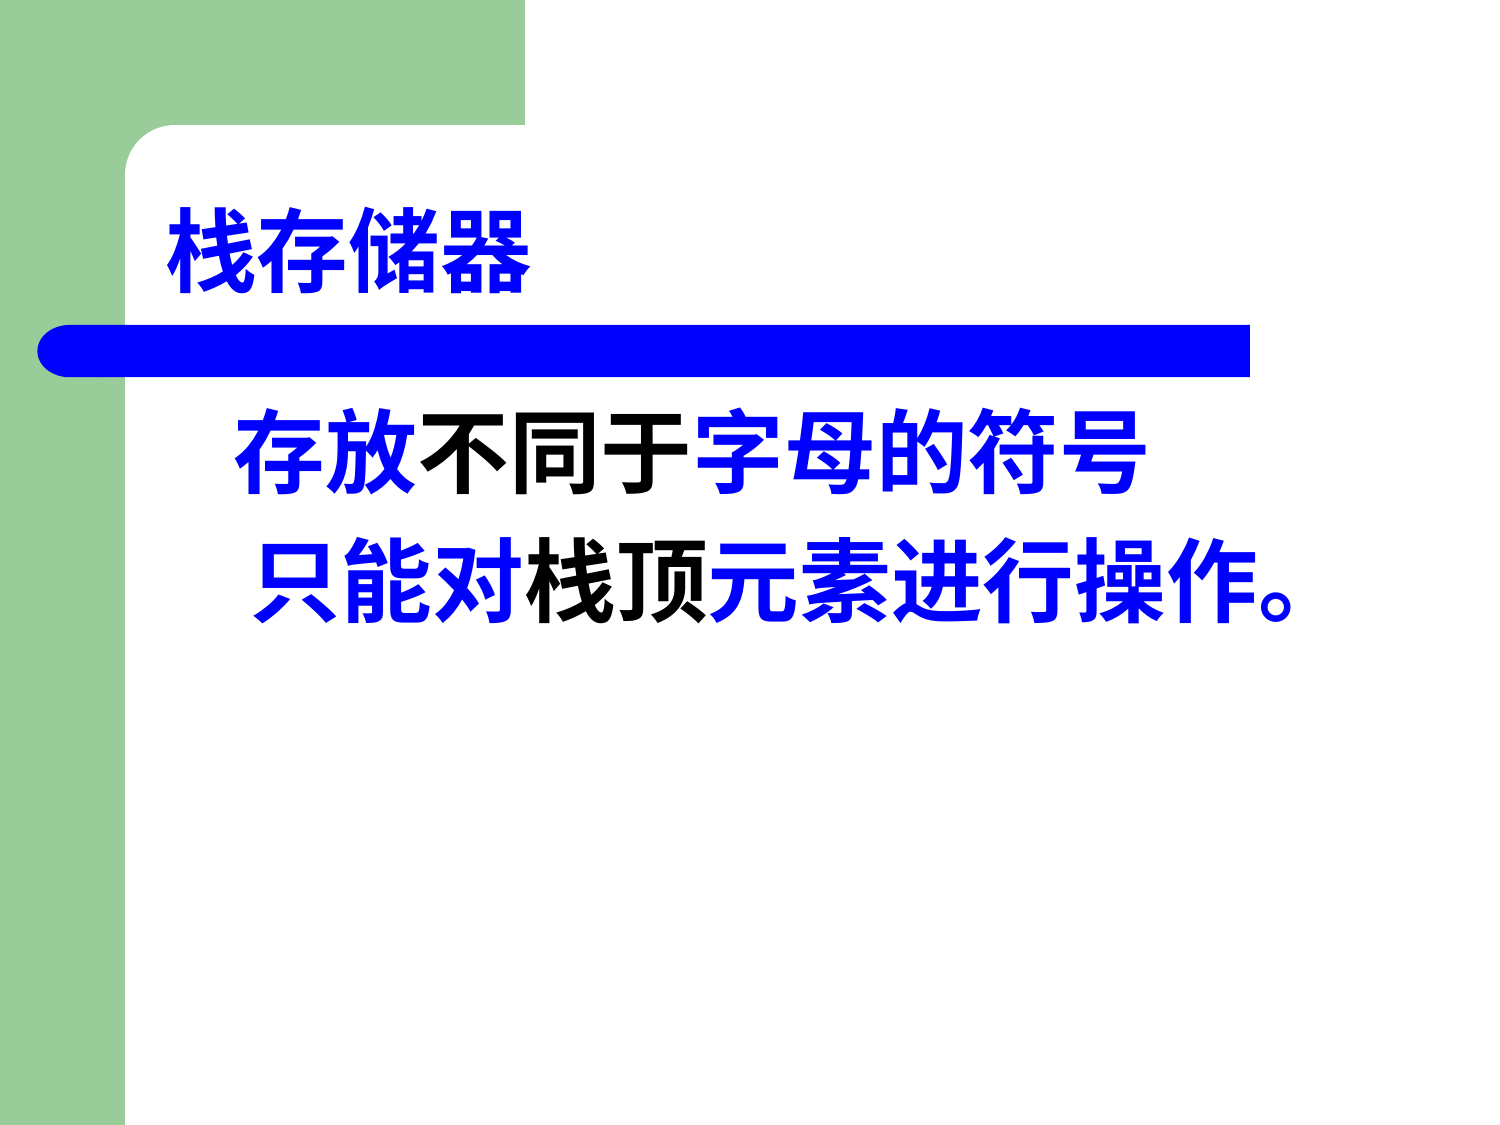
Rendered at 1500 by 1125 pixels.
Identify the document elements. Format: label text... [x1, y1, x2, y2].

title 栈存储器 [149, 124, 1463, 313]
list 存放不同于字母的符号 只能对栈顶元素进行操作。 [149, 387, 1463, 1001]
